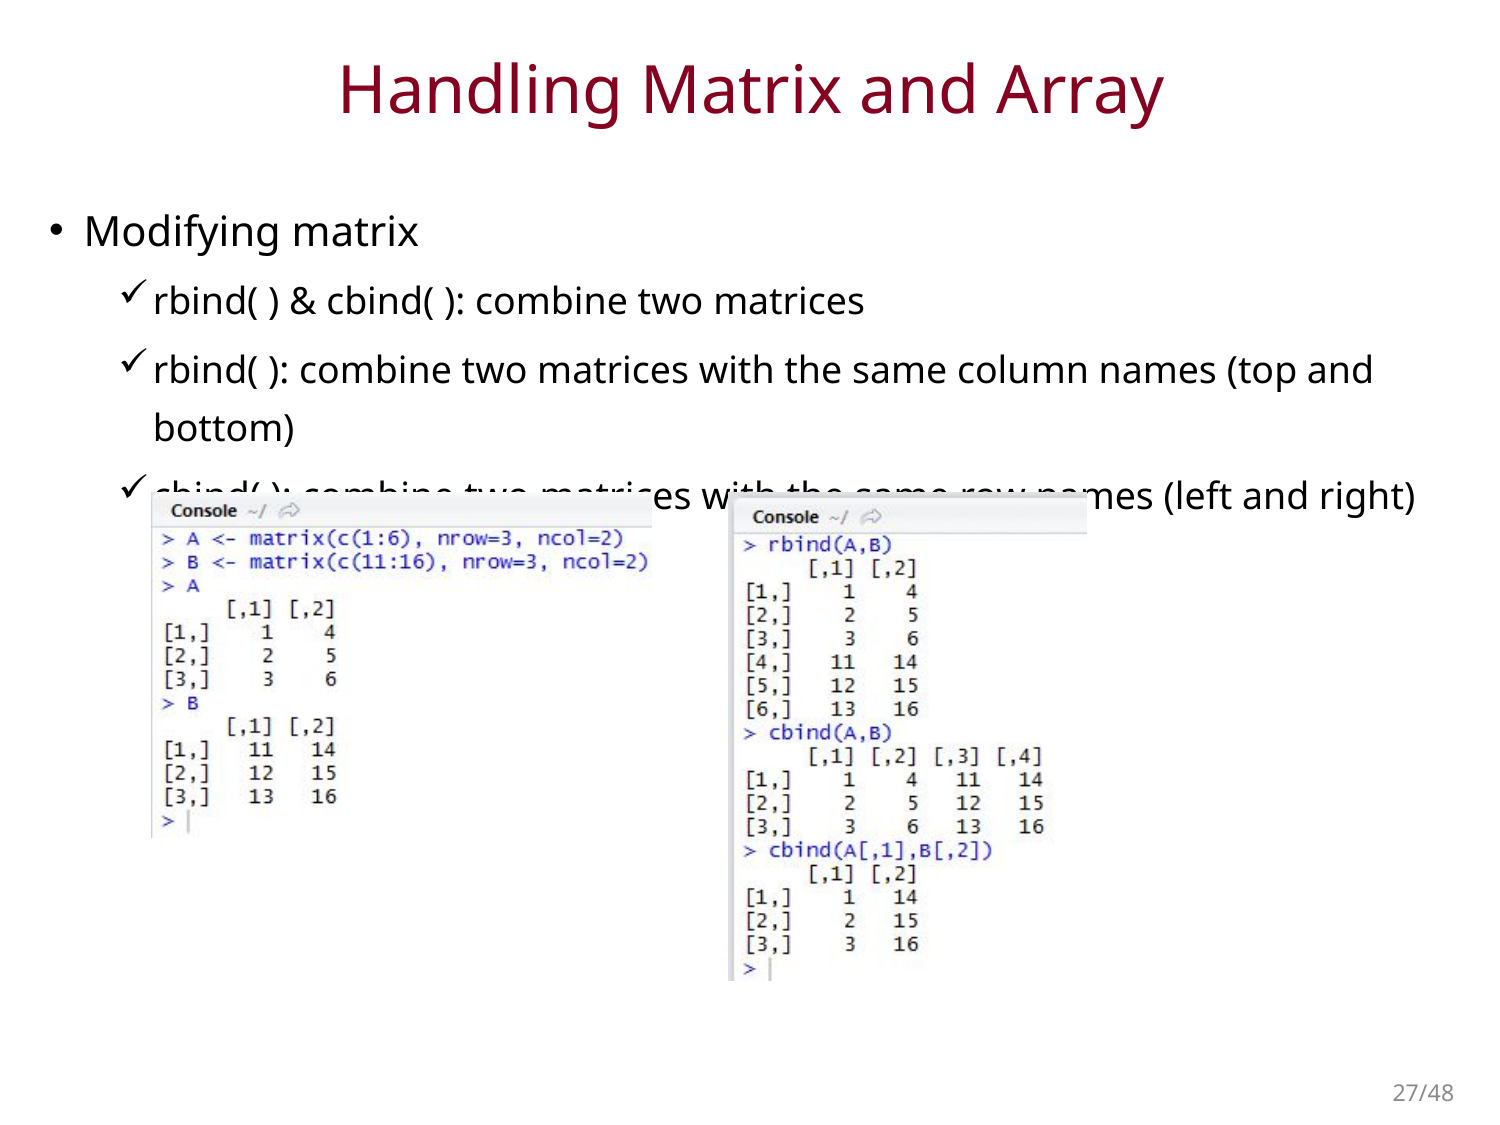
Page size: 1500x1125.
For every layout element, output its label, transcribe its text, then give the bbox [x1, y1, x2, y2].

list Modifying matrix rbind( ) & cbind( ): combine two matrices rbind( ): combine two matrices with the same column names (top and bottom) cbind( ): combine two matrices with the same row names (left and right) [34, 181, 1470, 1059]
picture [728, 492, 1087, 981]
picture [151, 492, 652, 839]
title Handling Matrix and Array [34, 37, 1470, 147]
slide_number 27/48 [1131, 1071, 1470, 1116]
